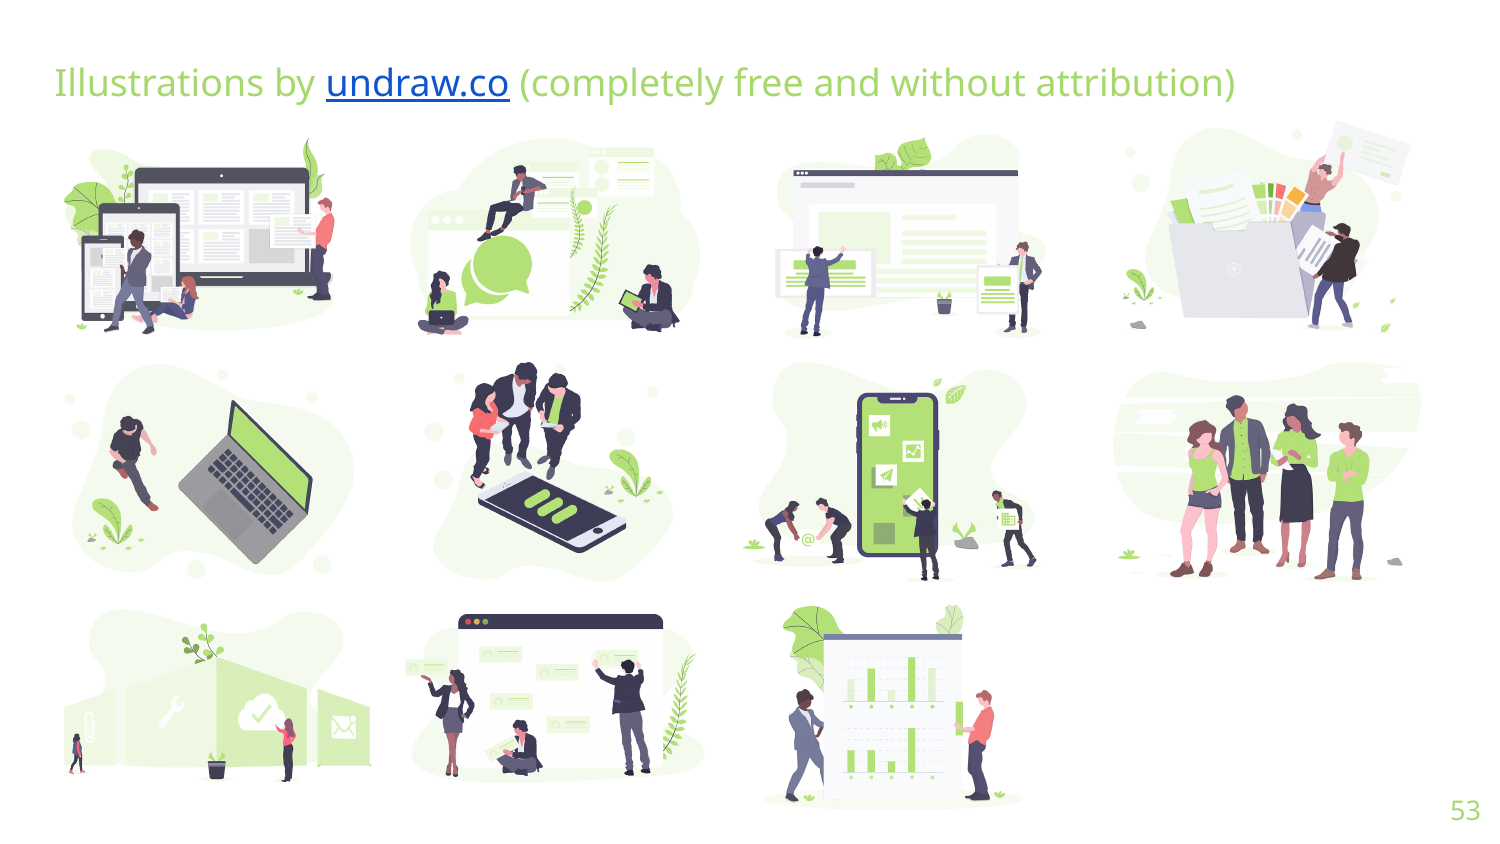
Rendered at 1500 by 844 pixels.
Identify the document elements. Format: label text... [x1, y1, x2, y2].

title Illustrations by undraw.co (completely free and without attribution) [54, 58, 1421, 124]
slide_number 53 [1391, 779, 1482, 844]
picture [64, 609, 372, 783]
picture [775, 134, 1046, 339]
picture [405, 614, 705, 783]
picture [424, 361, 673, 583]
picture [743, 361, 1043, 583]
picture [64, 364, 354, 580]
picture [1121, 119, 1411, 335]
picture [410, 138, 700, 335]
picture [763, 605, 1023, 810]
picture [64, 138, 335, 335]
picture [1112, 361, 1421, 583]
